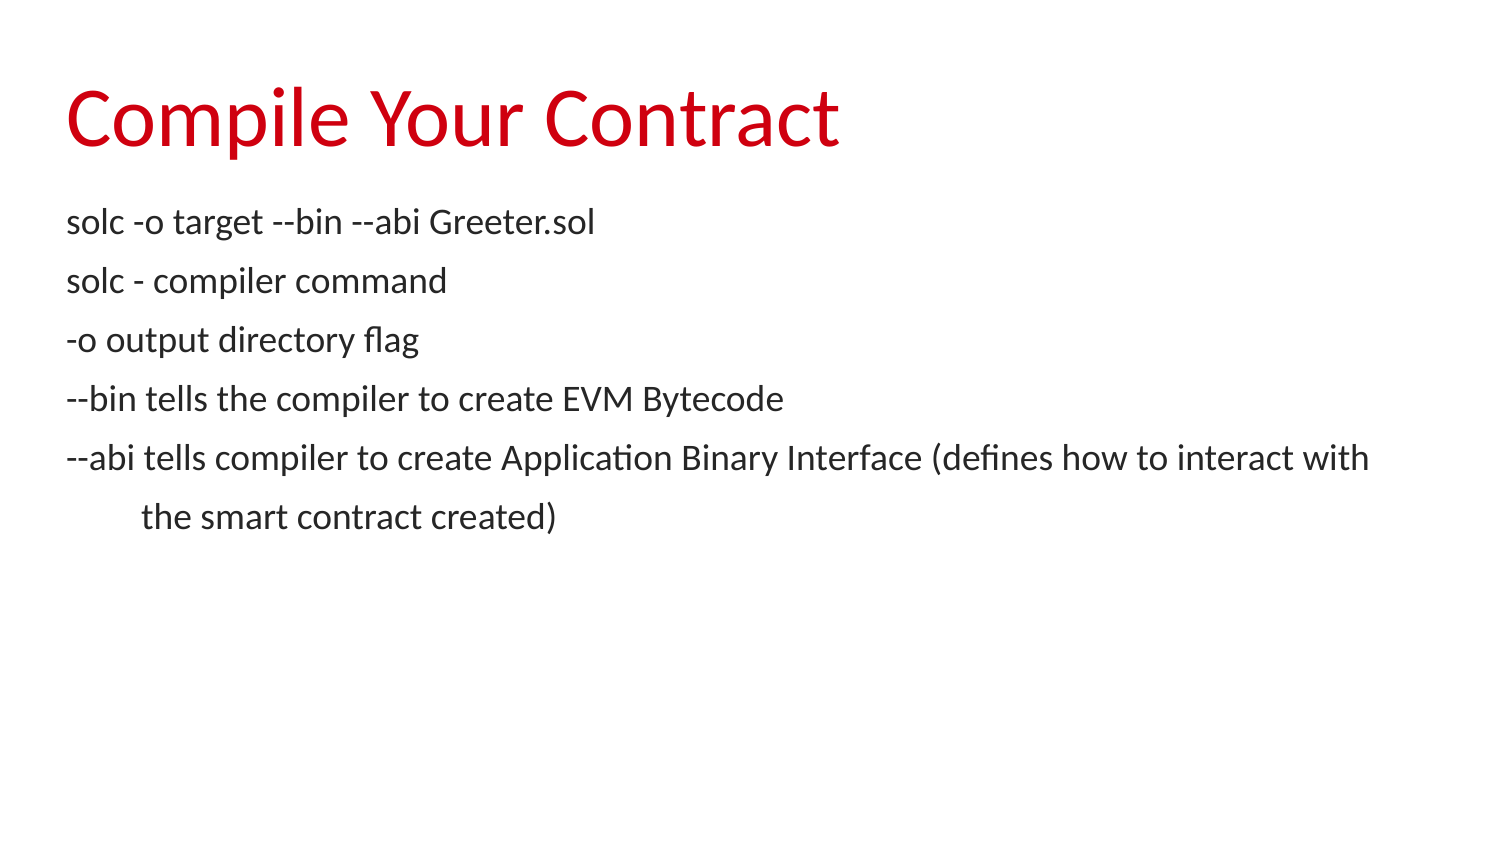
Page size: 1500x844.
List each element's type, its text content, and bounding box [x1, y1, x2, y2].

list solc -o target --bin --abi Greeter.sol solc - compiler command -o output directory flag --bin tells the compiler to create EVM Bytecode --abi tells compiler to create Application Binary Interface (defines how to interact with the smart contract created) [51, 189, 1449, 750]
title Compile Your Contract [51, 72, 1449, 167]
